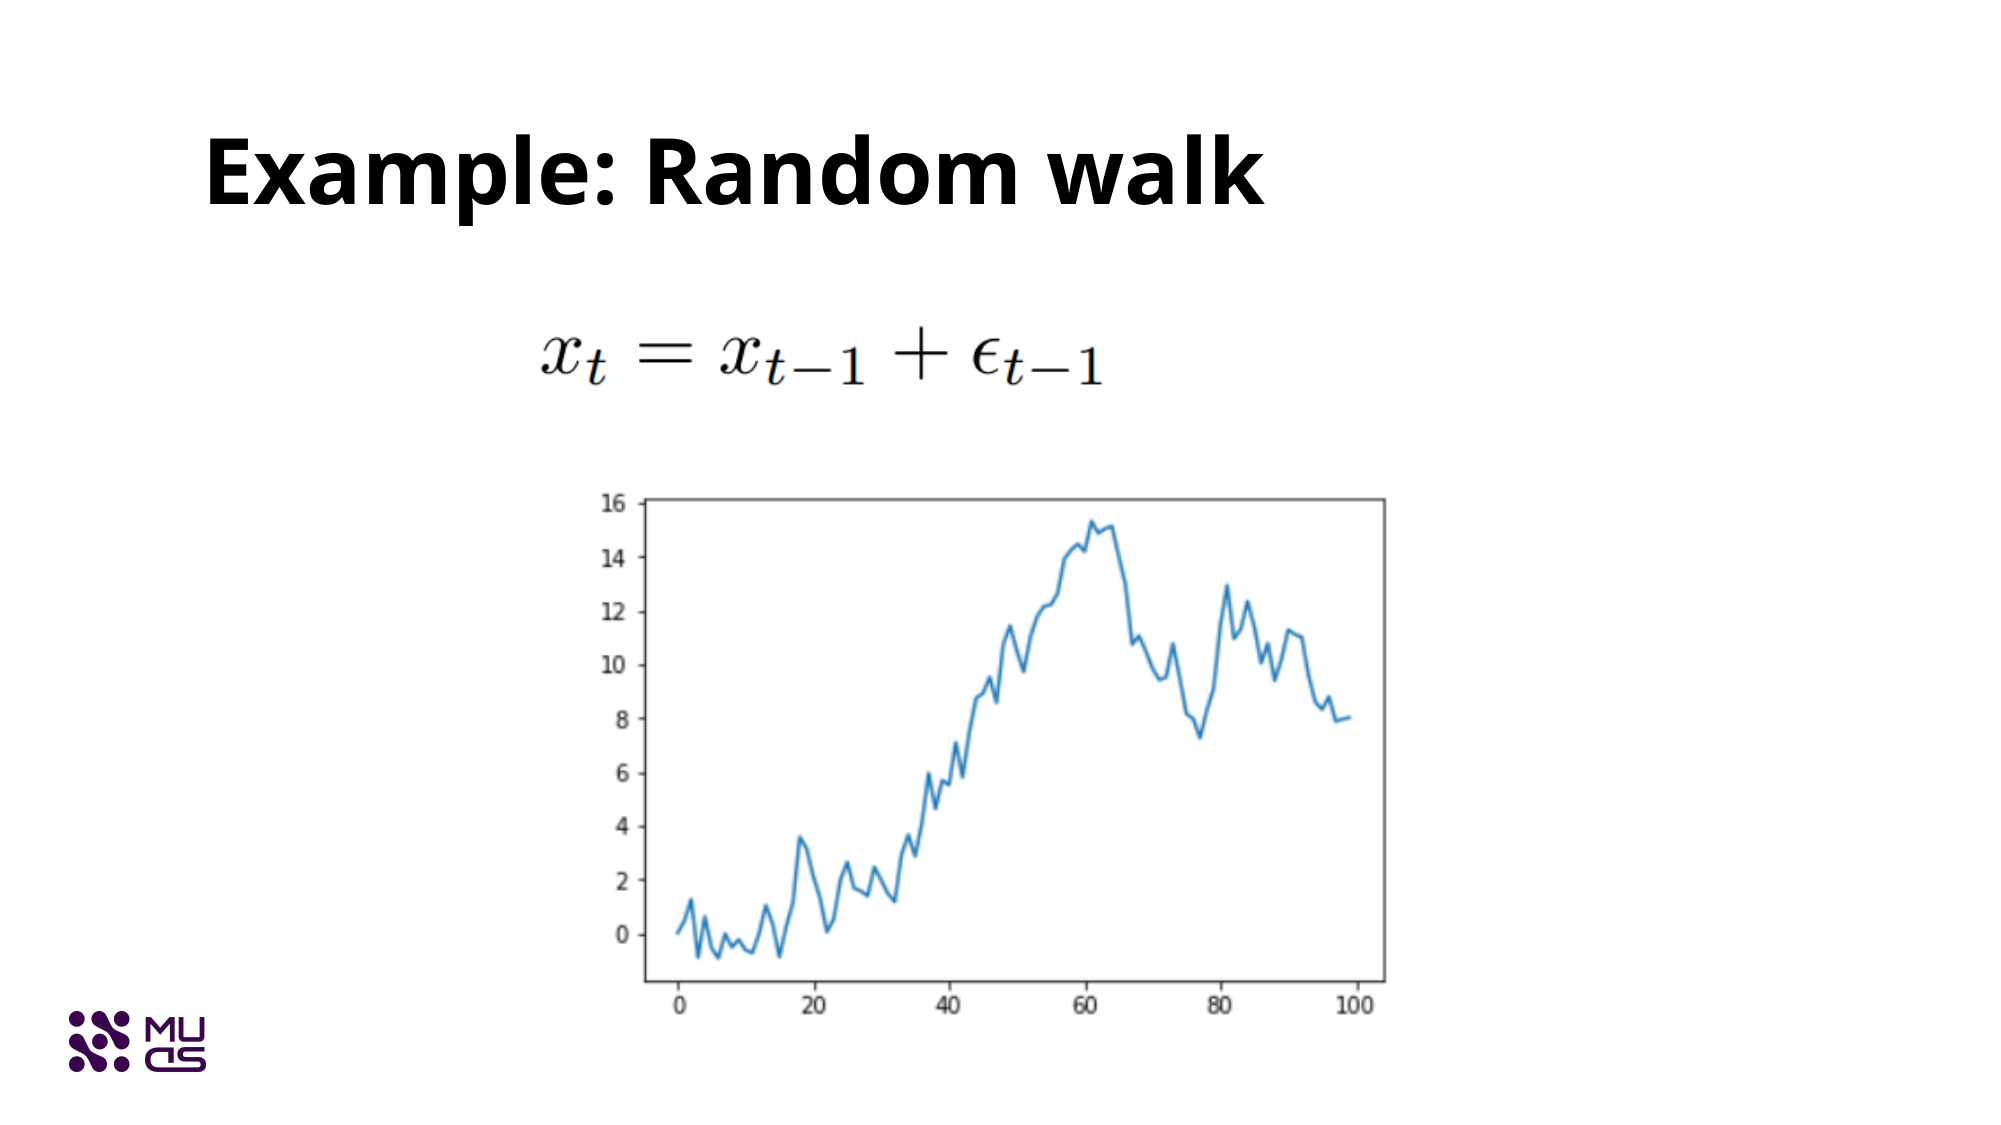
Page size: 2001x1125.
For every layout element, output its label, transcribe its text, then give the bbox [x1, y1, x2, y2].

picture [508, 309, 1128, 402]
title Example: Random walk [187, 53, 1813, 297]
picture [69, 1011, 206, 1072]
picture [584, 486, 1390, 1034]
